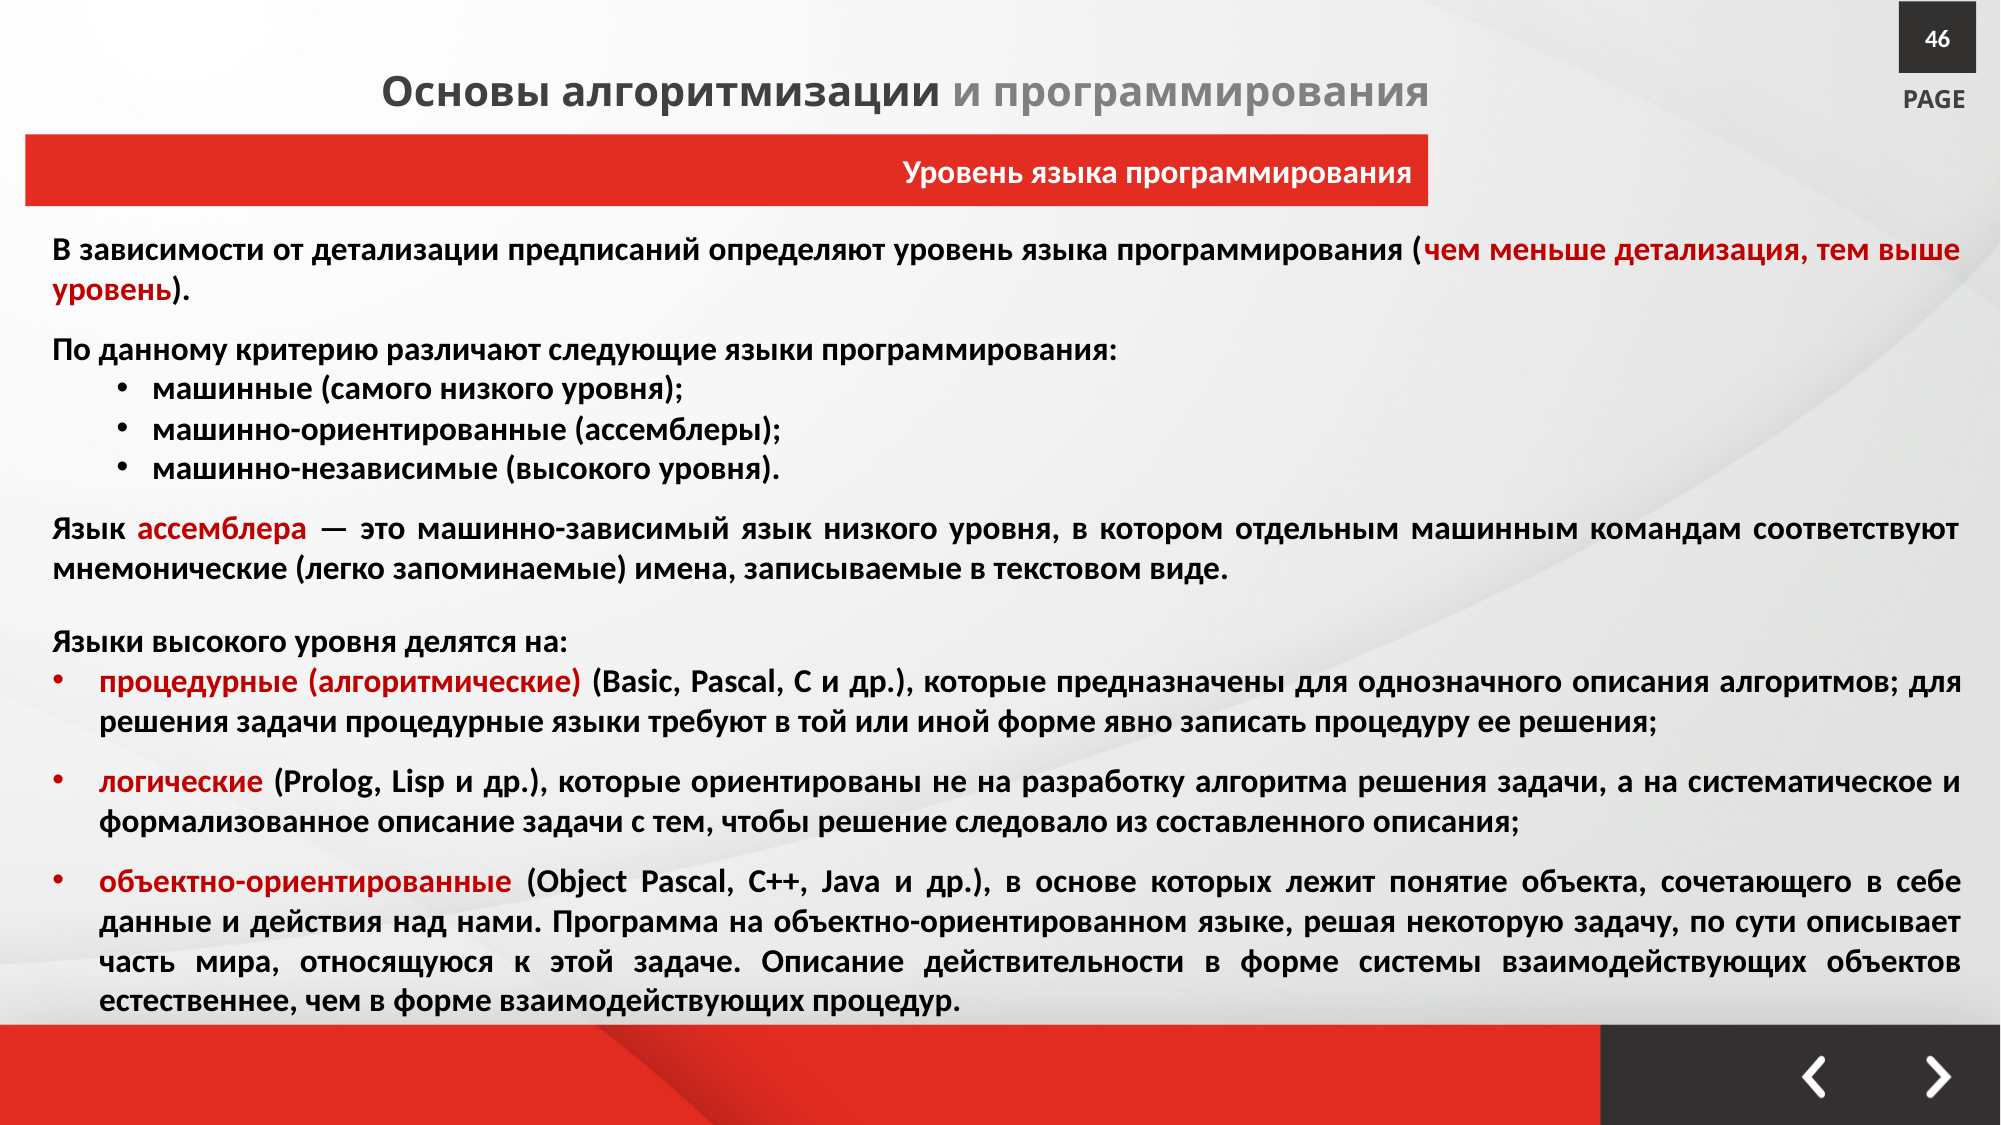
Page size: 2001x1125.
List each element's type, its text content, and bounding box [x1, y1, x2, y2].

text_box 46 [1897, 0, 1978, 75]
subtitle Уровень языка программирования [25, 134, 1429, 207]
text_box В зависимости от детализации предписаний определяют уровень языка программирования (чем меньше детализация, тем выше уровень). По данному критерию различают следующие языки программирования: машинные (самого низкого уровня); машинно-ориентированные (ассемблеры); машинно-независимые (высокого уровня). Язык ассемблера — это машинно-зависимый язык низкого уровня, в котором отдельным машинным командам соответствуют мнемонические (легко запоминаемые) имена, записываемые в текстовом виде. [37, 219, 1977, 594]
text_box Основы алгоритмизации и программирования [272, 57, 1446, 123]
text_box Языки высокого уровня делятся на: процедурные (алгоритмические) (Basic, Pascal, C и др.), которые предназначены для однозначного описания алгоритмов; для решения задачи процедурные языки требуют в той или иной форме явно записать процедуру ее решения; логические (Prolog, Lisp и др.), которые ориентированы не на разработку алгоритма решения задачи, а на систематическое и формализованное описание задачи с тем, чтобы решение следовало из составленного описания; объектно-ориентированные (Object Pascal, C++, Java и др.), в основе которых лежит понятие объекта, сочетающего в себе данные и действия над нами. Программа на объектно-ориентированном языке, решая некоторую задачу, по сути описывает часть мира, относящуюся к этой задаче. Описание действительности в форме системы взаимодействующих объектов естественнее, чем в форме взаимодействующих процедур. [37, 611, 1979, 1026]
picture [0, 0, 2001, 1125]
text_box PAGE [1887, 76, 1992, 122]
